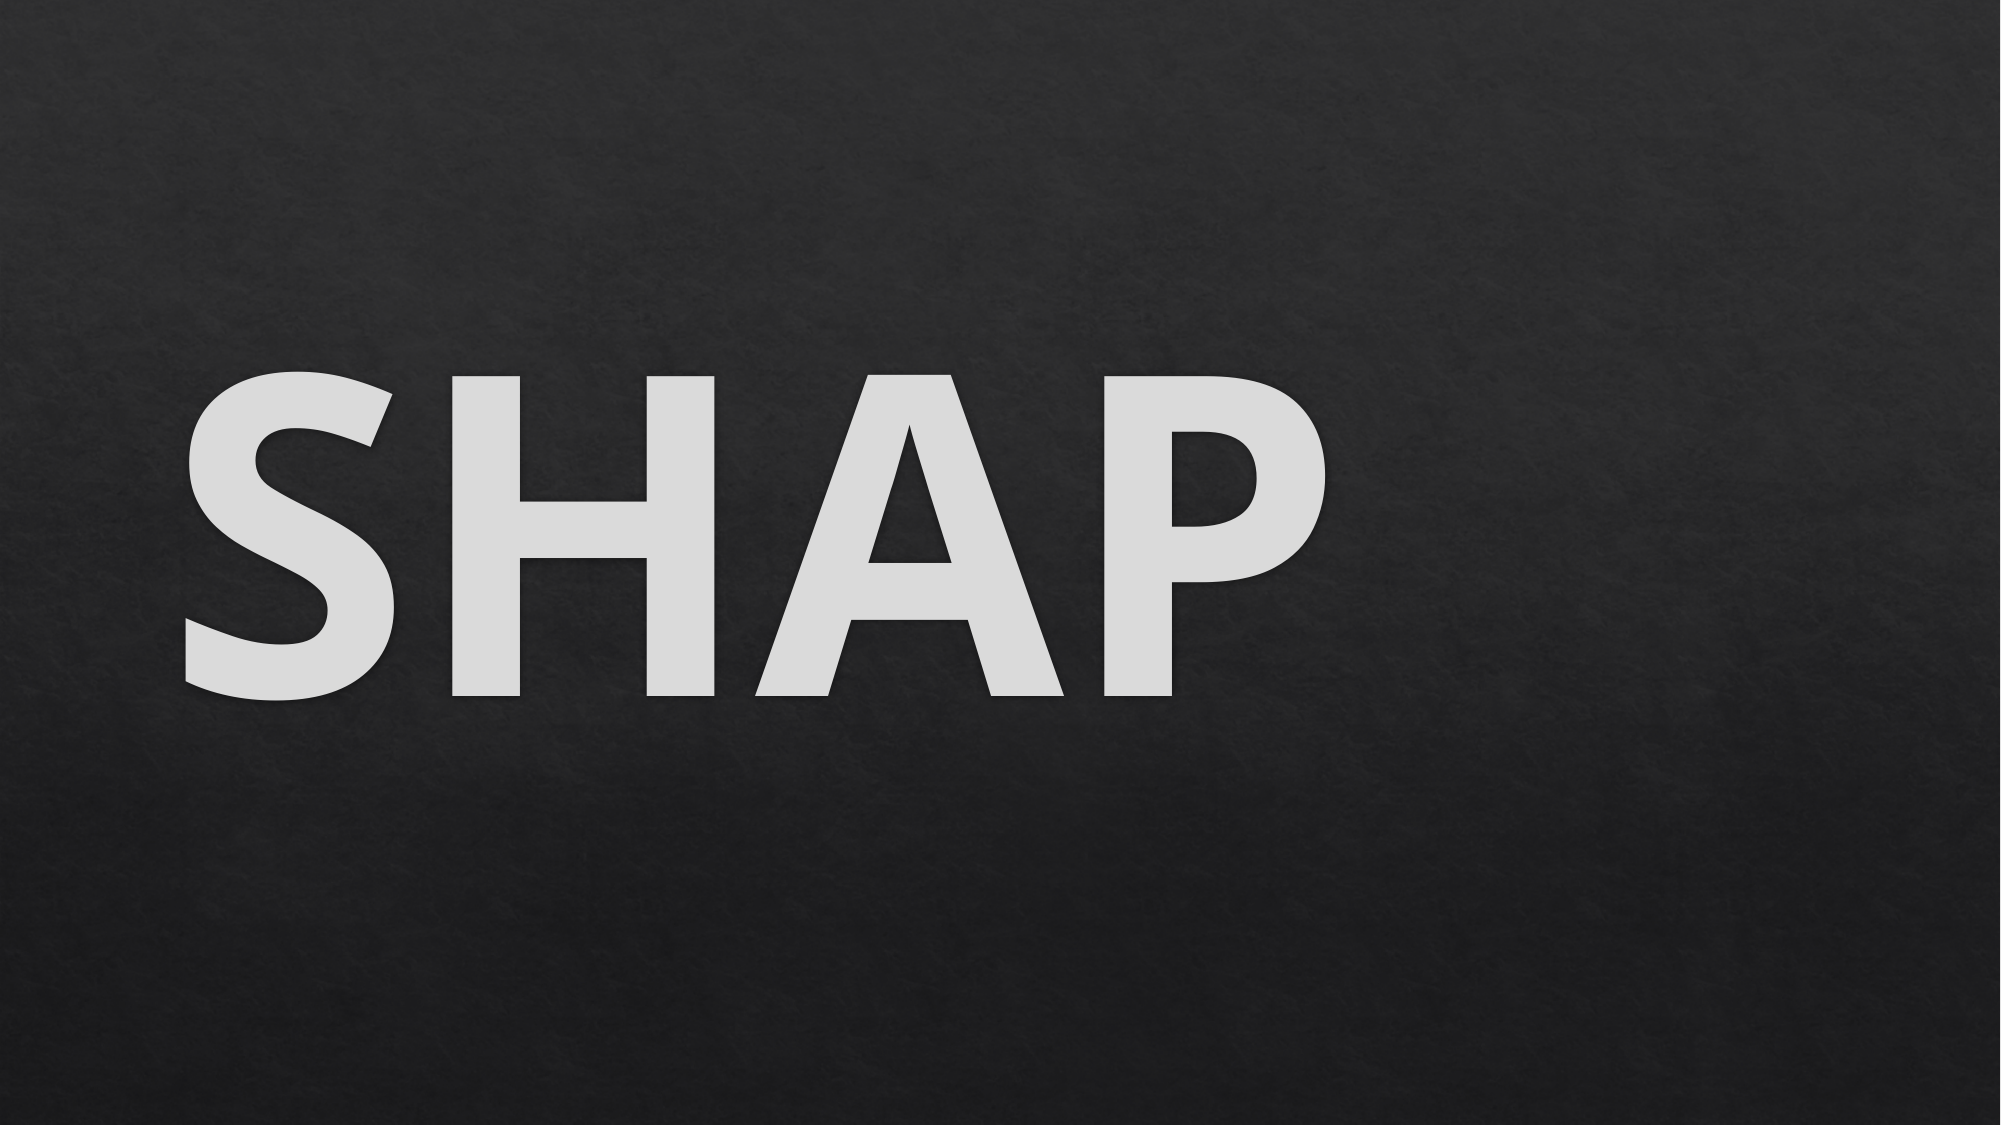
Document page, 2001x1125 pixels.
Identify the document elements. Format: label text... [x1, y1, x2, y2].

title SHAP [150, 153, 1850, 882]
